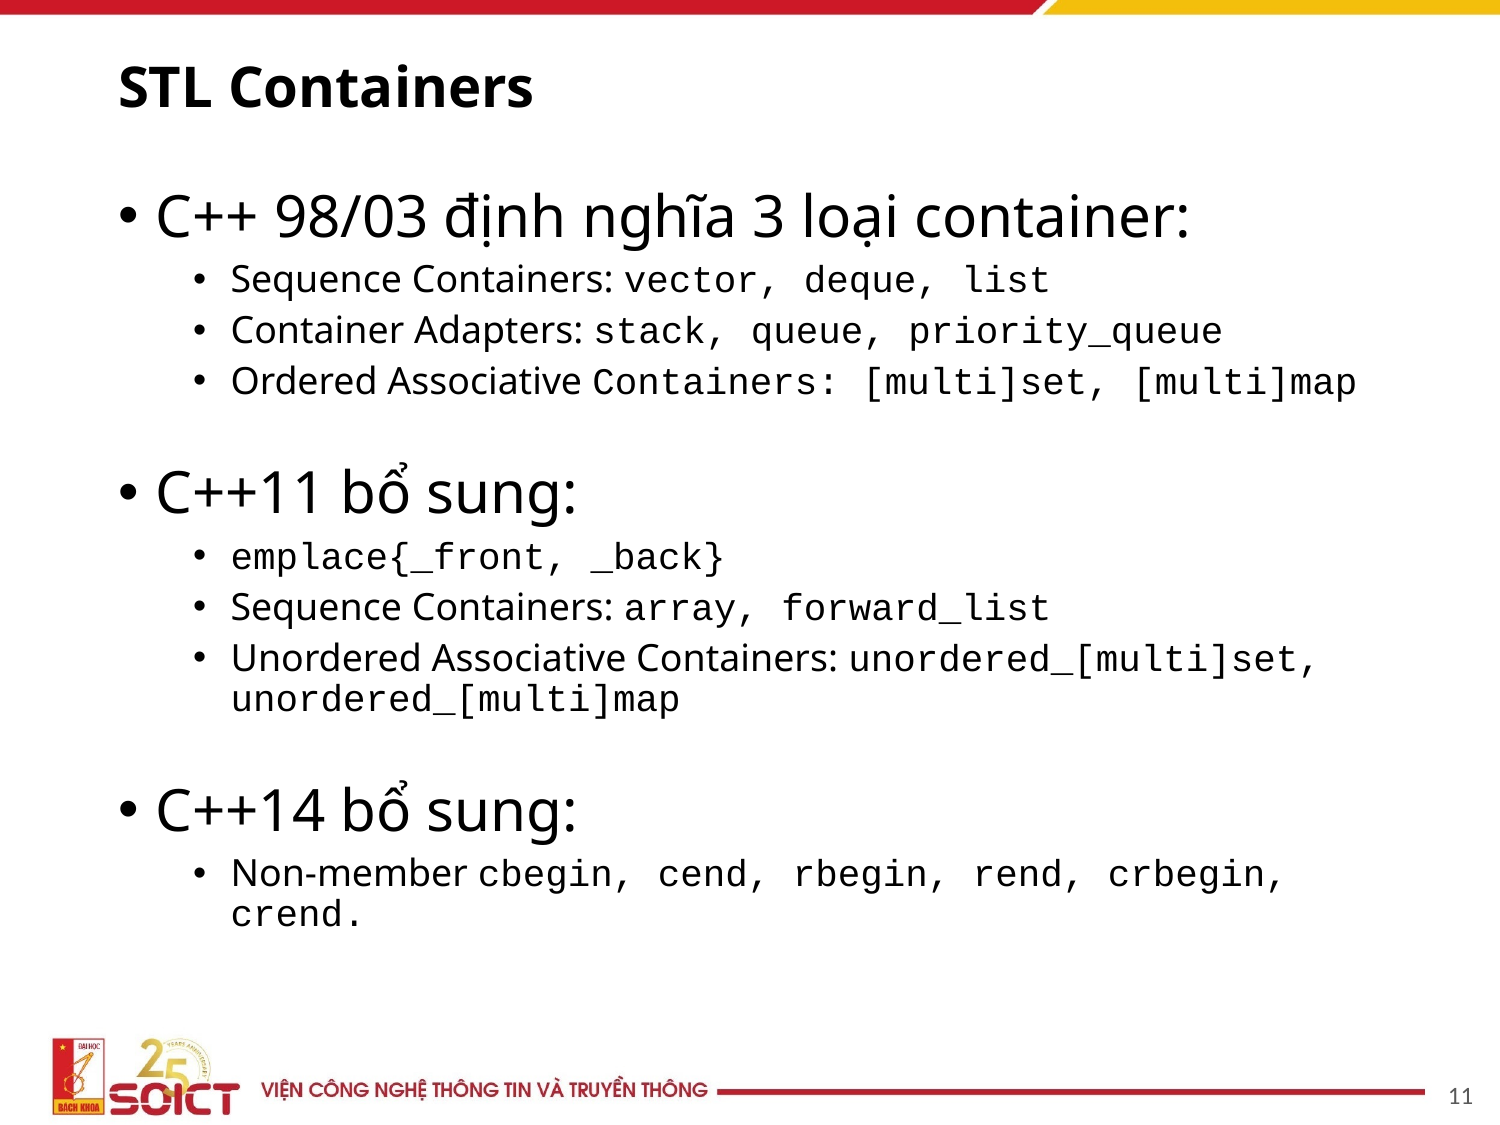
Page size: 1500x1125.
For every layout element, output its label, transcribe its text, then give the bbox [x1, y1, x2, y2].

slide_number 11 [1300, 1065, 1489, 1125]
title STL Containers [103, 24, 1397, 155]
picture [0, 0, 1500, 1125]
list C++ 98/03 định nghĩa 3 loại container: Sequence Containers: vector, deque, list Container Adapters: stack, queue, priority_queue Ordered Associative Containers: [multi]set, [multi]map C++11 bổ sung: emplace{_front, _back} Sequence Containers: array, forward_list Unordered Associative Containers: unordered_[multi]set, unordered_[multi]map C++14 bổ sung: Non-member cbegin, cend, rbegin, rend, crbegin, crend. [103, 179, 1397, 997]
